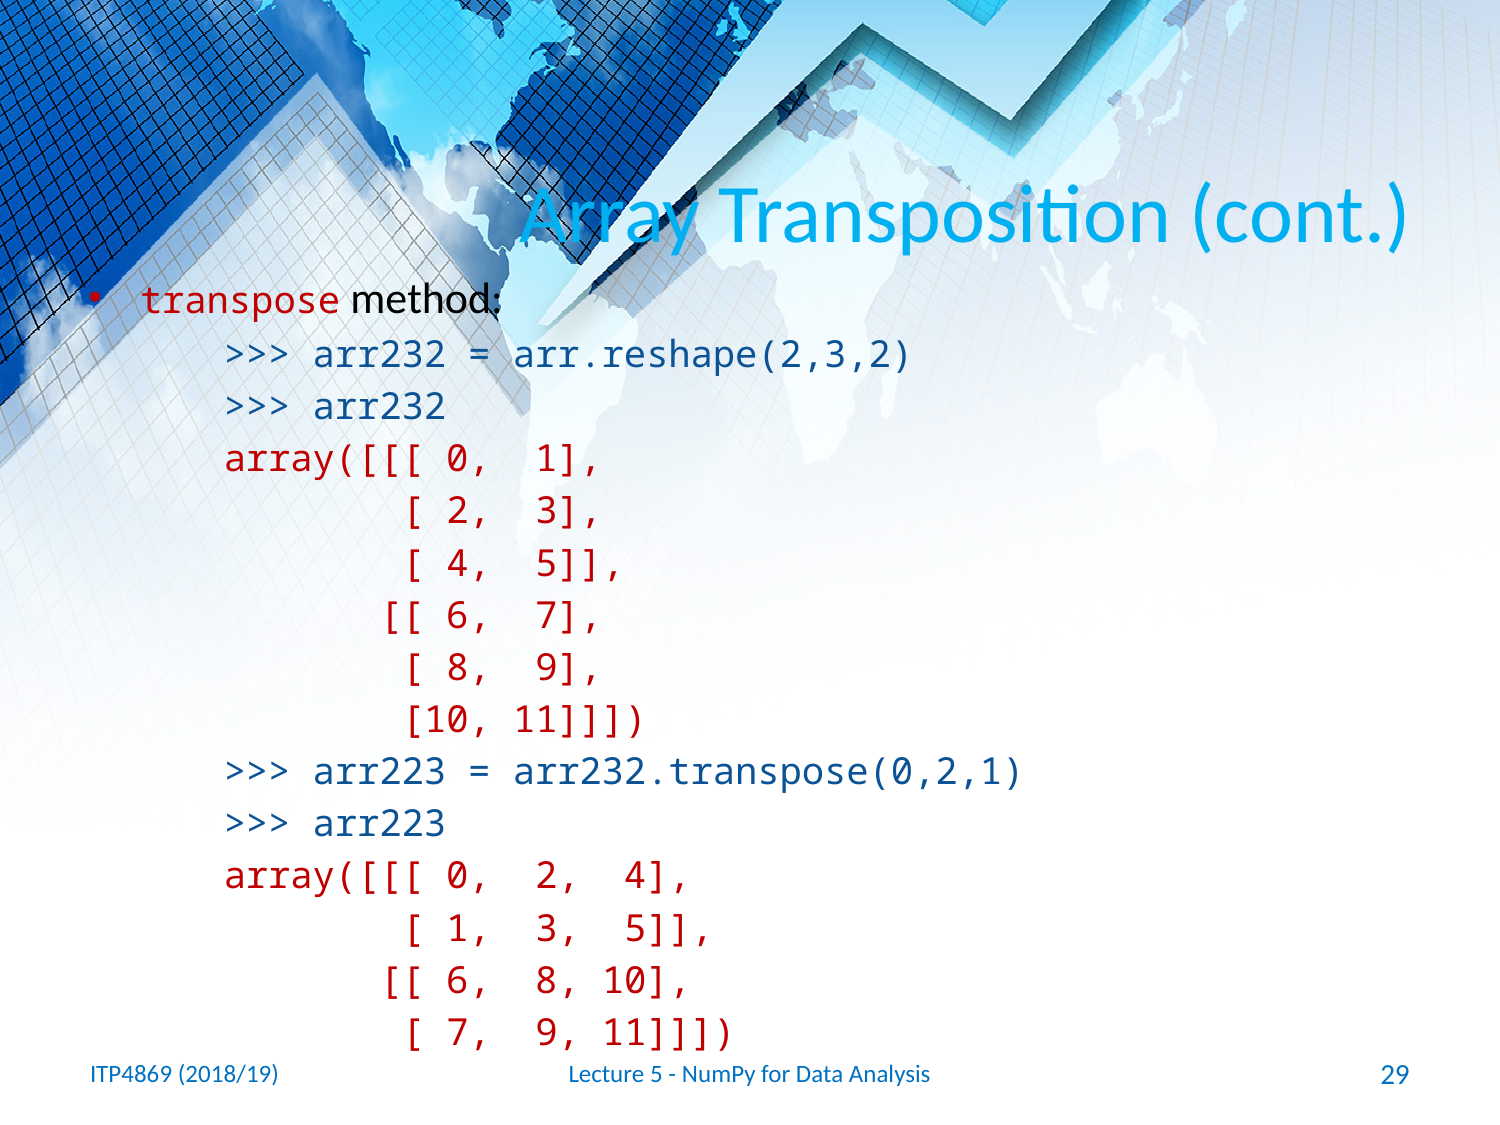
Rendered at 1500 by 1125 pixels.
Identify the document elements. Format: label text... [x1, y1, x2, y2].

title Array Transposition (cont.) [73, 128, 1427, 262]
slide_number 29 [1074, 1042, 1425, 1103]
slide_number ITP4869 (2018/19) [75, 1042, 425, 1103]
picture [0, 0, 1500, 1125]
footer Lecture 5 - NumPy for Data Analysis [512, 1042, 988, 1103]
list transpose method: >>> arr232 = arr.reshape(2,3,2) >>> arr232 array([[[ 0, 1], [ 2, 3], [ 4, 5]], [[ 6, 7], [ 8, 9], [10, 11]]]) >>> arr223 = arr232.transpose(0,2,1) >>> arr223 array([[[ 0, 2, 4], [ 1, 3, 5]], [[ 6, 8, 10], [ 7, 9, 11]]]) [73, 262, 1427, 1064]
